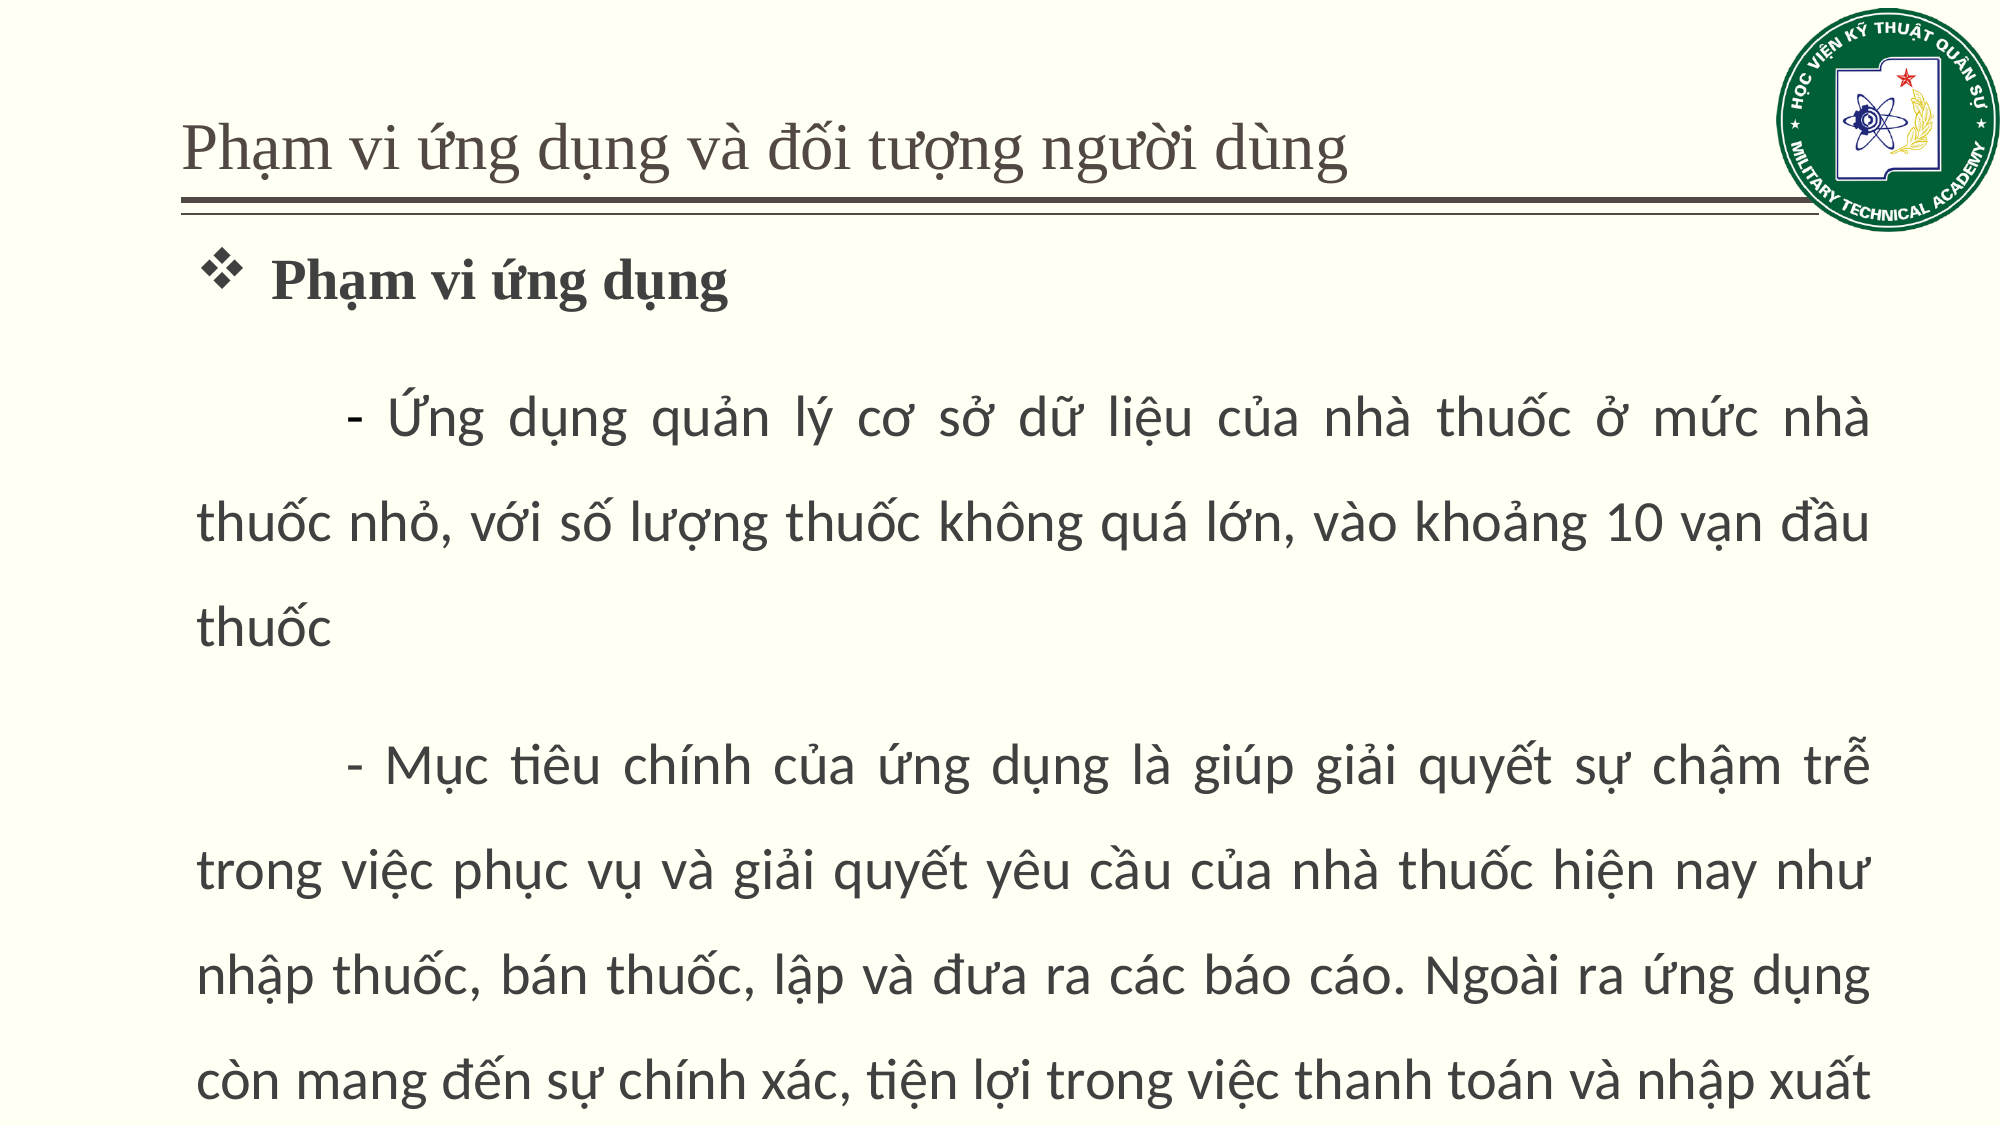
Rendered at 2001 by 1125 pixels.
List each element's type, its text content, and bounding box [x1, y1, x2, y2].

text_box Phạm vi ứng dụng - Ứng dụng quản lý cơ sở dữ liệu của nhà thuốc ở mức nhà thuốc nhỏ, với số lượng thuốc không quá lớn, vào khoảng 10 vạn đầu thuốc - Mục tiêu chính của ứng dụng là giúp giải quyết sự chậm trễ trong việc phục vụ và giải quyết yêu cầu của nhà thuốc hiện nay như nhập thuốc, bán thuốc, lập và đưa ra các báo cáo. Ngoài ra ứng dụng còn mang đến sự chính xác, tiện lợi trong việc thanh toán và nhập xuất các loại thuốc [179, 233, 1888, 1125]
picture [1776, 8, 2000, 232]
title Phạm vi ứng dụng và đối tượng người dùng [179, 100, 1388, 233]
